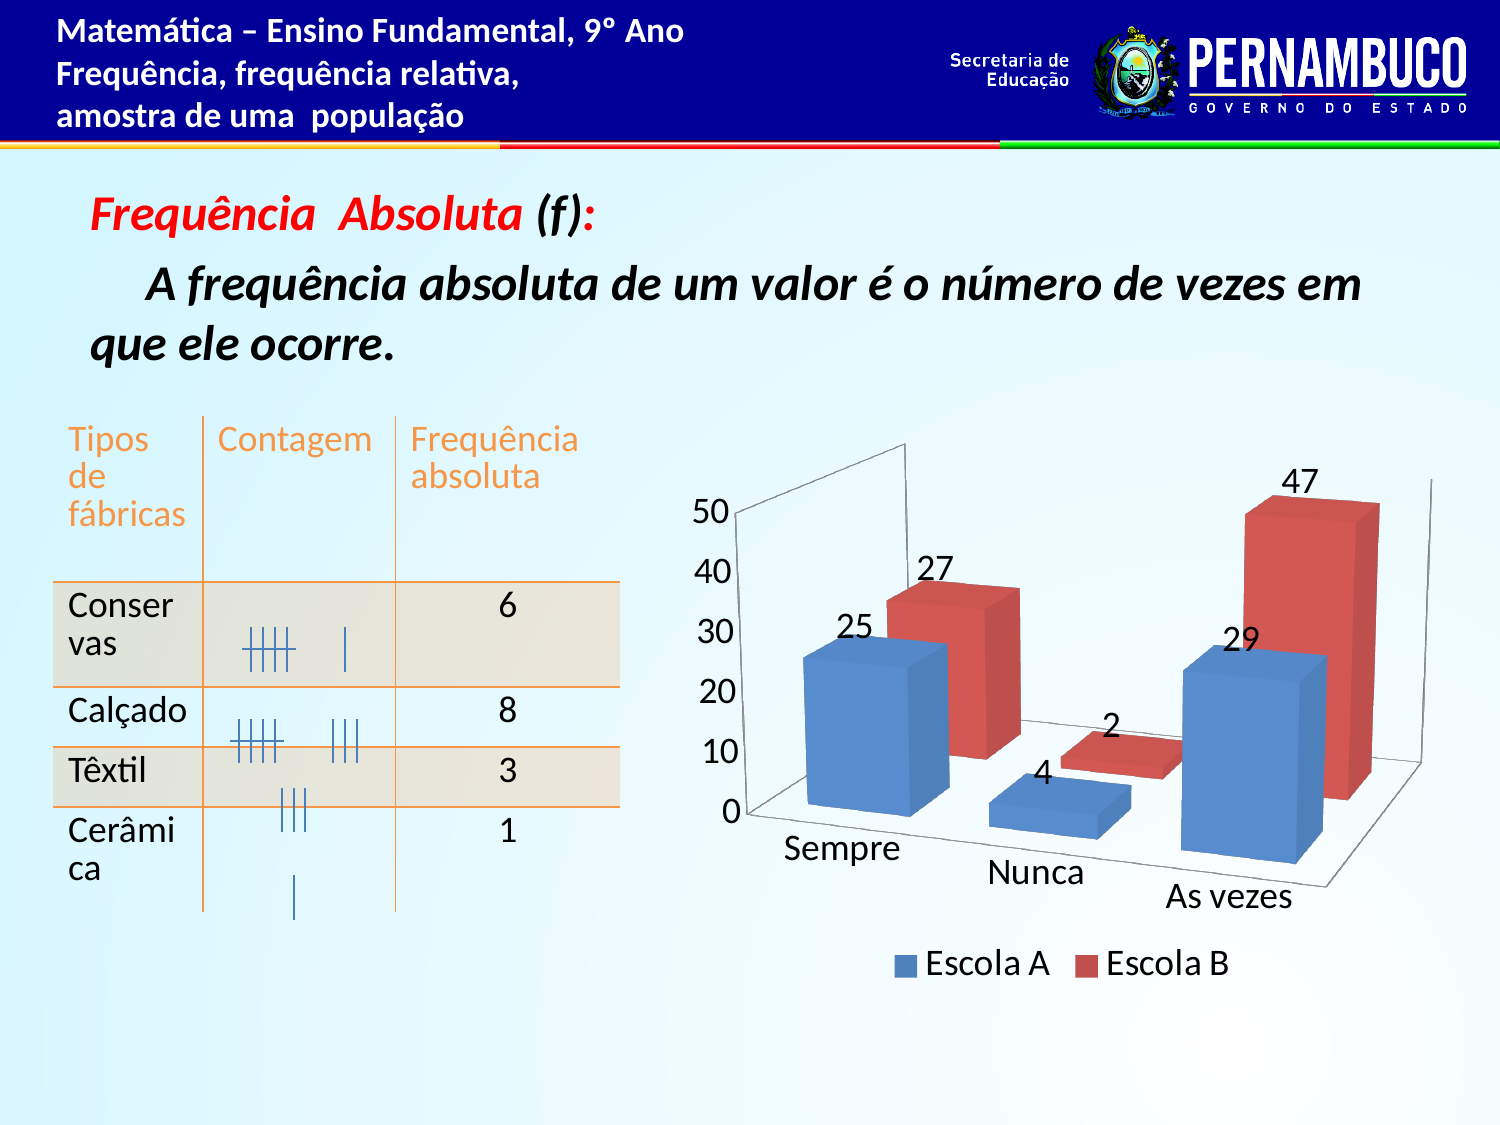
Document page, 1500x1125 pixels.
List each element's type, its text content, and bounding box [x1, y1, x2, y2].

text_box Matemática – Ensino Fundamental, 9º Ano Frequência, frequência relativa, amostra de uma população [41, 0, 851, 185]
table_cell Conservas [53, 583, 202, 686]
table_header Frequência absoluta [396, 416, 620, 581]
table_cell Têxtil [53, 748, 202, 806]
table_cell 1 [396, 808, 620, 912]
table_cell Calçado [53, 688, 202, 746]
table_cell [204, 748, 395, 806]
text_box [281, 787, 306, 833]
picture [0, 0, 1500, 1125]
table_cell [204, 808, 395, 912]
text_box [229, 718, 358, 764]
table_cell [204, 688, 395, 746]
list Frequência Absoluta (f): A frequência absoluta de um valor é o número de vezes em que ele ocorre. [74, 172, 1426, 1006]
table_cell 3 [396, 748, 620, 806]
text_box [241, 627, 346, 672]
table_header Contagem [204, 416, 395, 581]
table_header Tipos de fábricas [53, 416, 202, 581]
table_cell 6 [396, 583, 620, 686]
table_cell [204, 583, 395, 686]
table_cell Cerâmica [53, 808, 202, 912]
chart [641, 432, 1483, 993]
table_cell 8 [396, 688, 620, 746]
